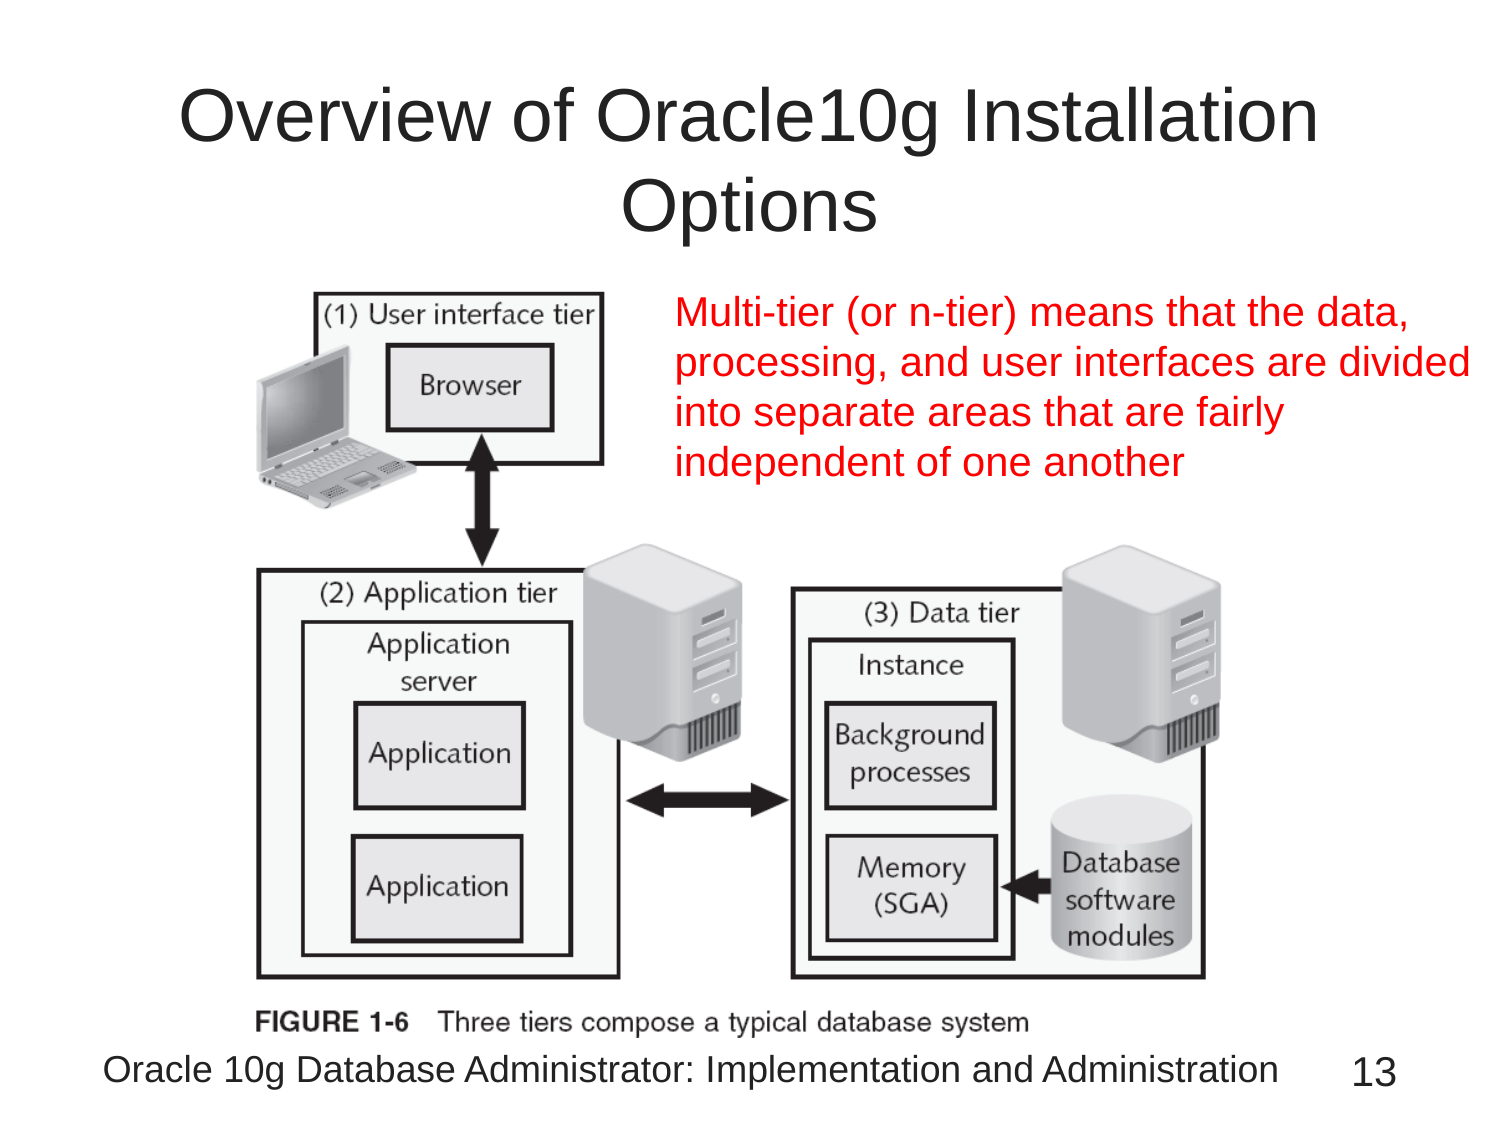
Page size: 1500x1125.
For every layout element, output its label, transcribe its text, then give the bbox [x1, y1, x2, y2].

title Overview of Oracle10g Installation Options [87, 62, 1413, 251]
footer Oracle 10g Database Administrator: Implementation and Administration [87, 1037, 1299, 1101]
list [249, 287, 1228, 1038]
slide_number 13 [1299, 1037, 1413, 1101]
text_box Multi-tier (or n-tier) means that the data, processing, and user interfaces are divided into separate areas that are fairly independent of one another [659, 277, 1500, 543]
